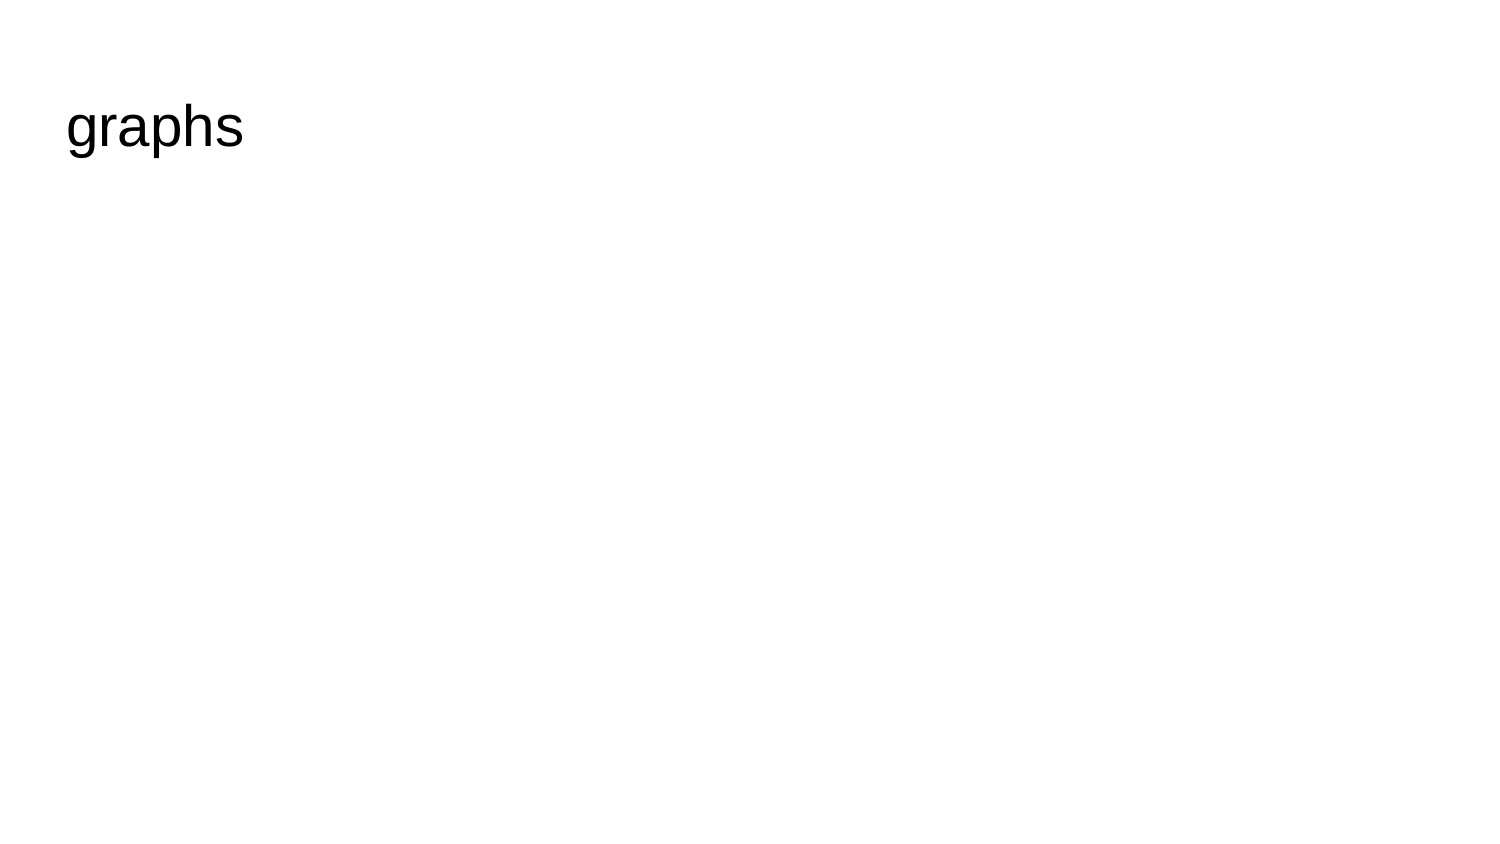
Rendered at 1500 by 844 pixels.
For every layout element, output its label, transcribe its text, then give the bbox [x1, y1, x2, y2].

title graphs [51, 72, 1449, 167]
